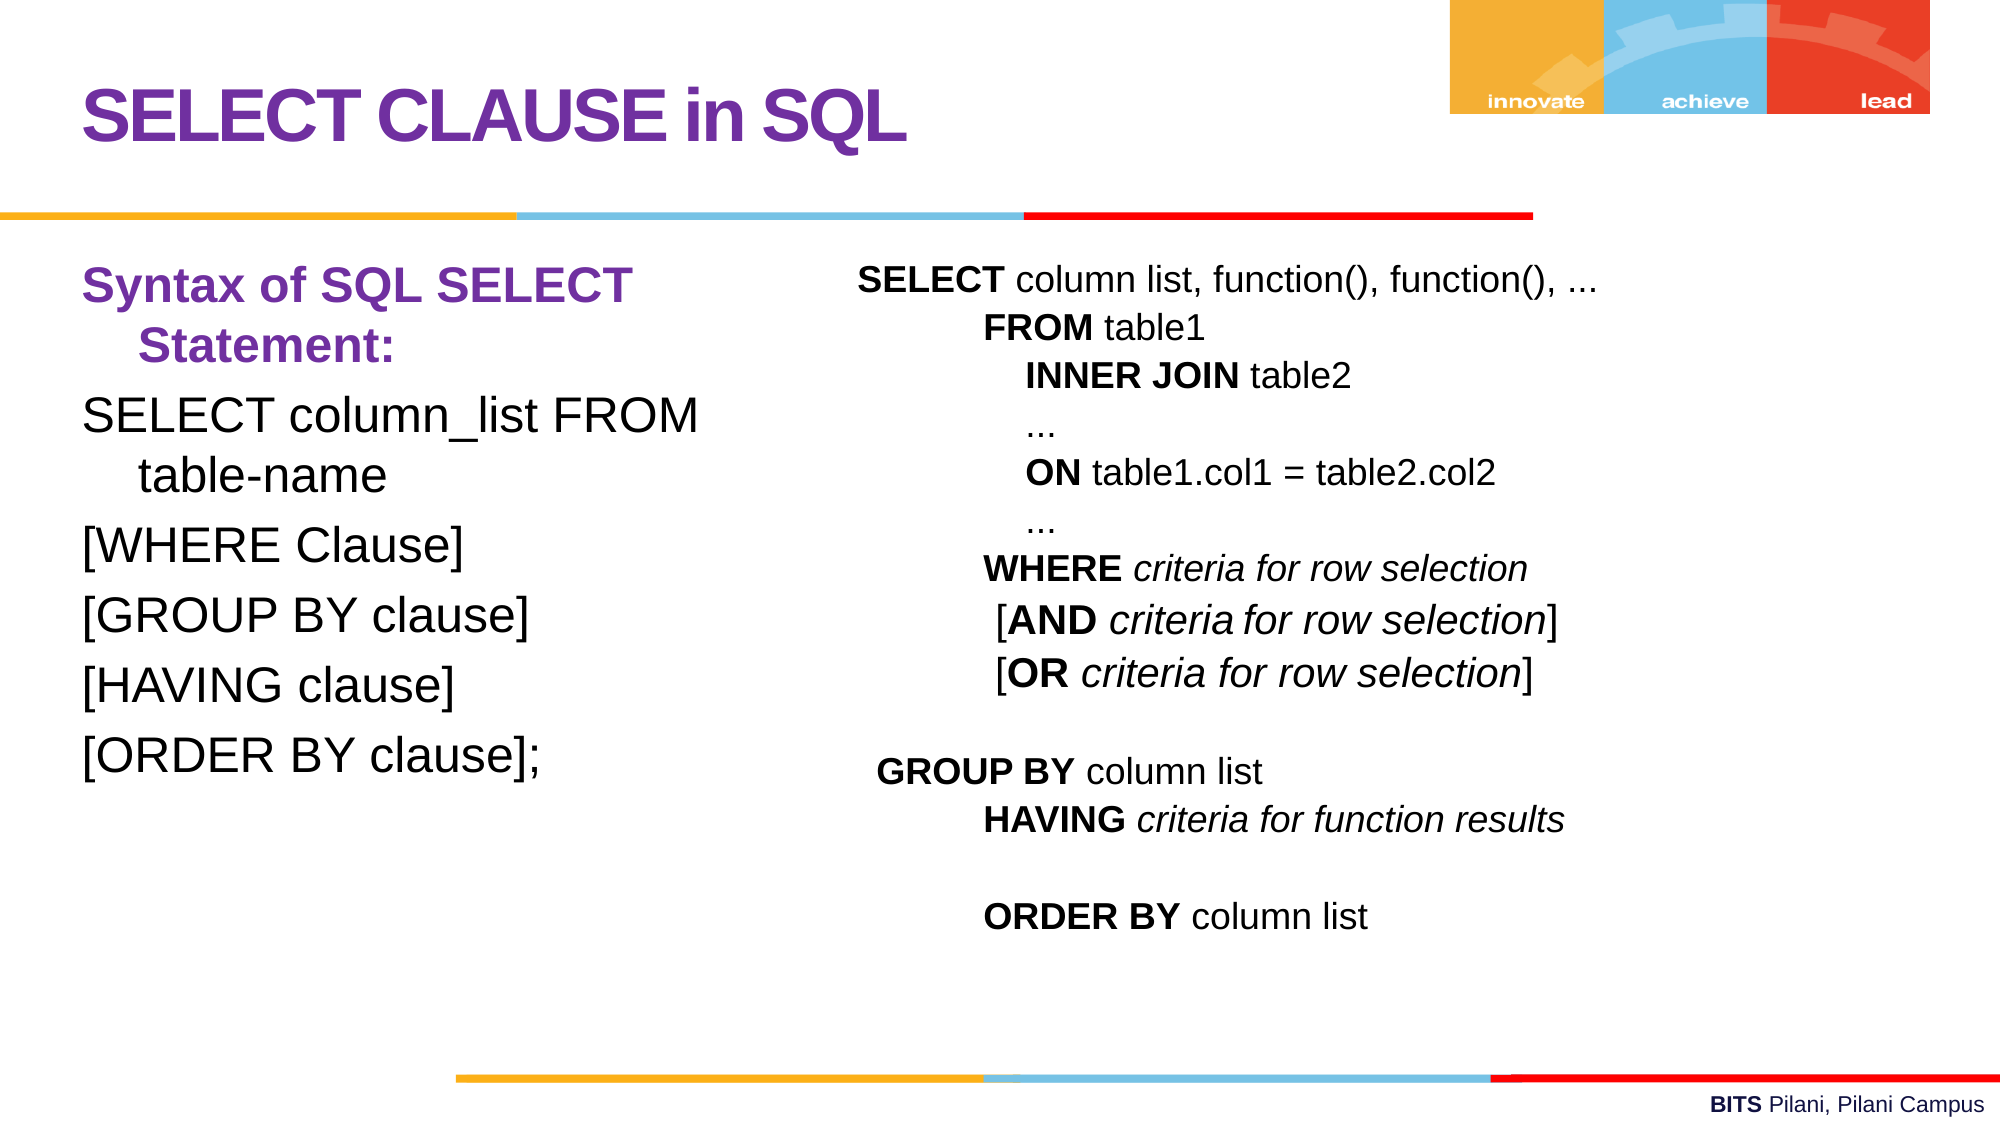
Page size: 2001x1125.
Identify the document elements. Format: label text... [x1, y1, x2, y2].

picture [1449, 0, 1930, 114]
list Syntax of SQL SELECT Statement: SELECT column_list FROM table-name [WHERE Clause] [GROUP BY clause] [HAVING clause] [ORDER BY clause]; [66, 245, 780, 988]
list SELECT CLAUSE in SQL [66, 24, 1450, 213]
text_box SELECT column list, function(), function(), ... FROM table1 INNER JOIN table2 ... ON table1.col1 = table2.col2 ... WHERE criteria for row selection [AND criteria for row selection] [OR criteria for row selection] GROUP BY column list HAVING criteria for function results ORDER BY column list [842, 244, 1843, 945]
